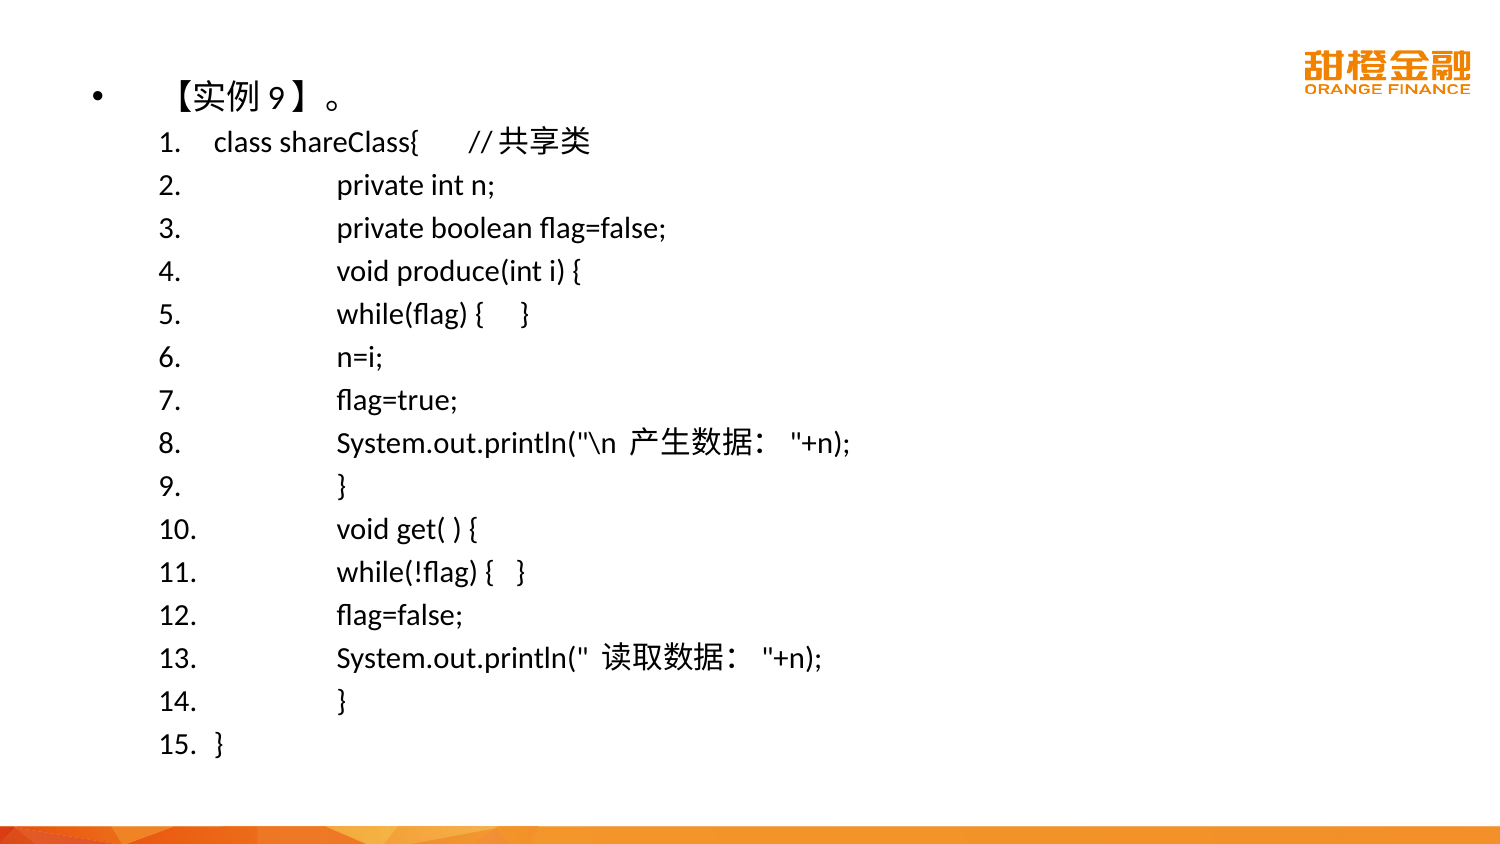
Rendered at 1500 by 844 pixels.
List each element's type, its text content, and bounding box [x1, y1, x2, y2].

list 【实例9】。 class shareClass{ //共享类 private int n; private boolean flag=false; void produce(int i) { while(flag) { } n=i; flag=true; System.out.println("\n 产生数据："+n); } void get( ) { while(!flag) { } flag=false; System.out.println(" 读取数据："+n); } } [76, 67, 1424, 772]
picture [0, 0, 1500, 844]
